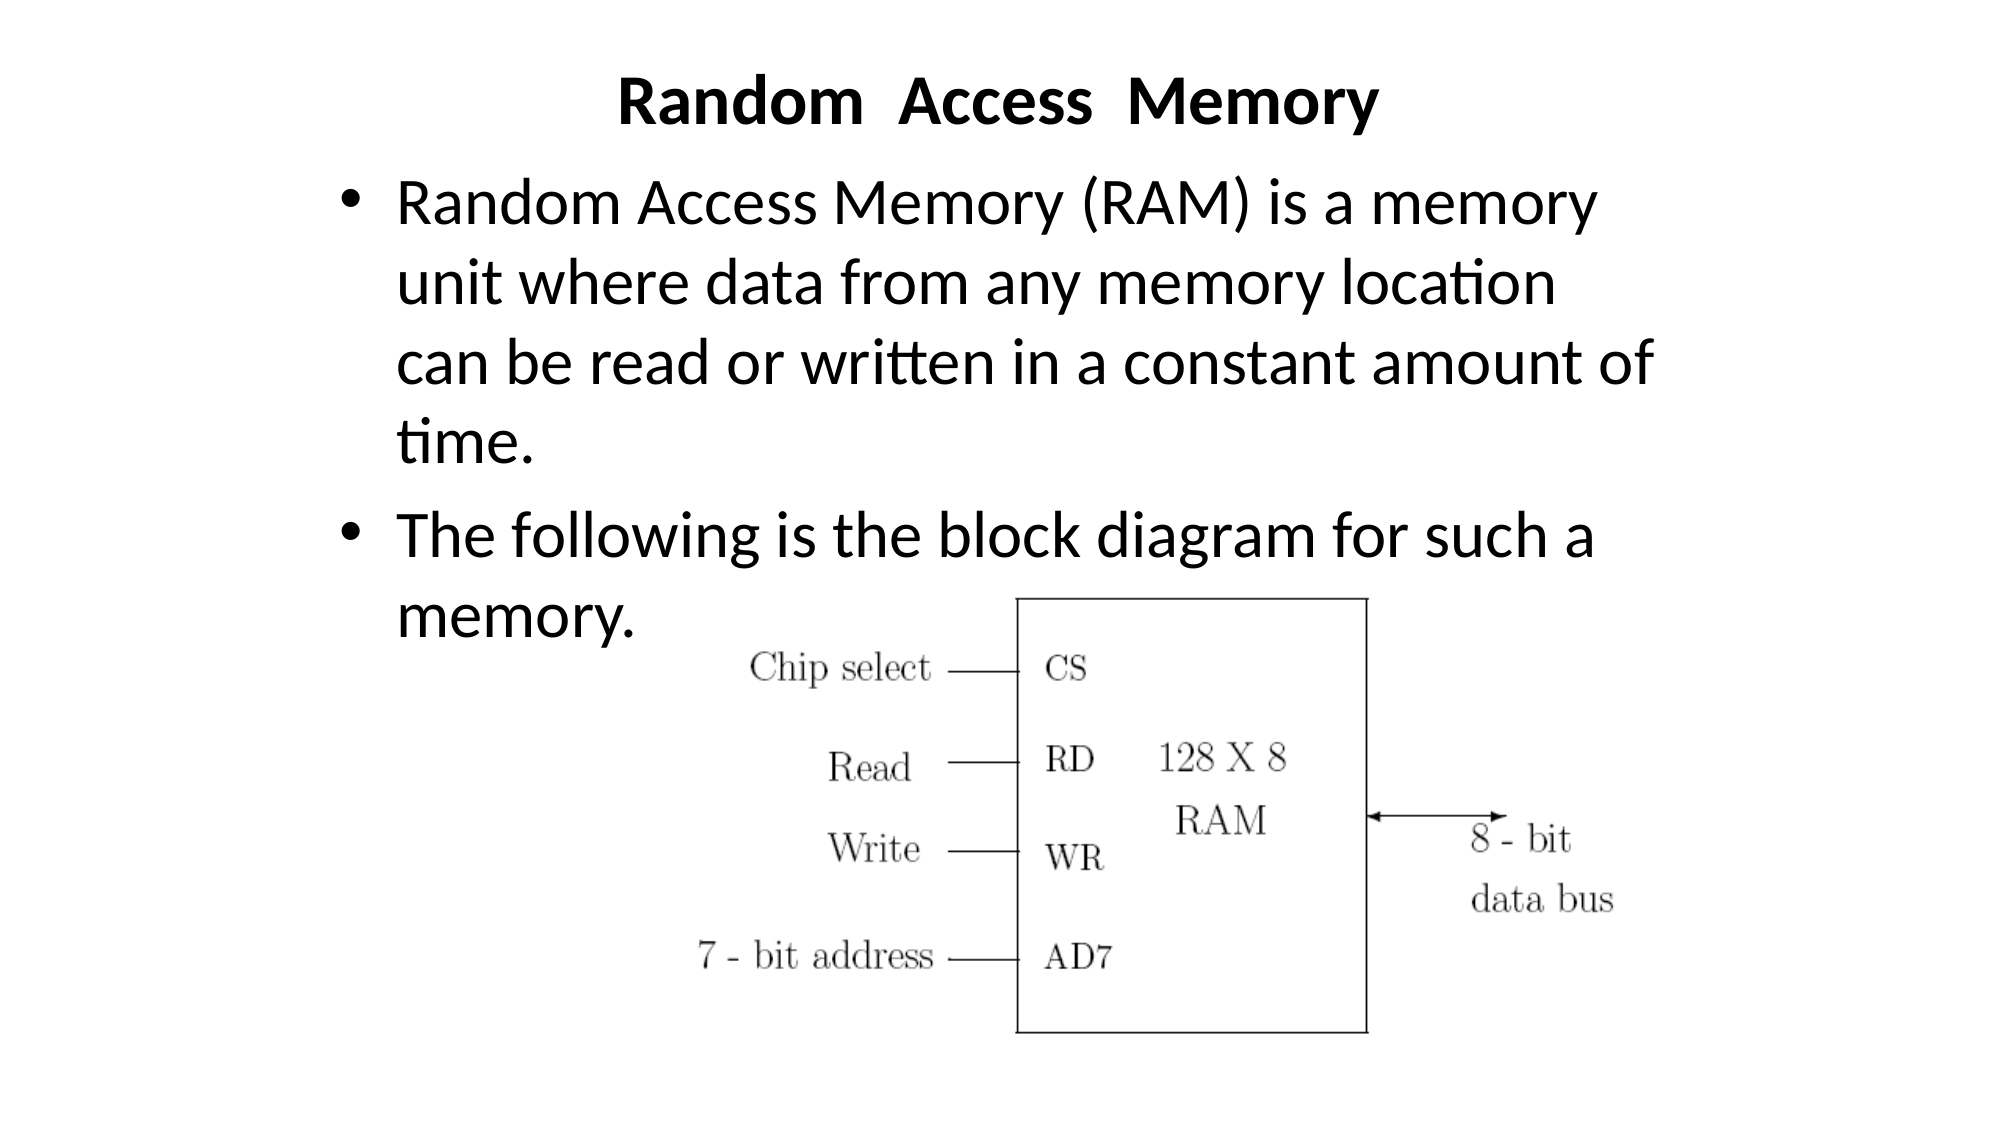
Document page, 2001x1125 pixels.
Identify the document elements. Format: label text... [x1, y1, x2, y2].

title Random Access Memory [99, 44, 1901, 233]
list Random Access Memory (RAM) is a memory unit where data from any memory location can be read or written in a constant amount of time. The following is the block diagram for such a memory. [324, 149, 1676, 963]
picture [662, 587, 1657, 1051]
